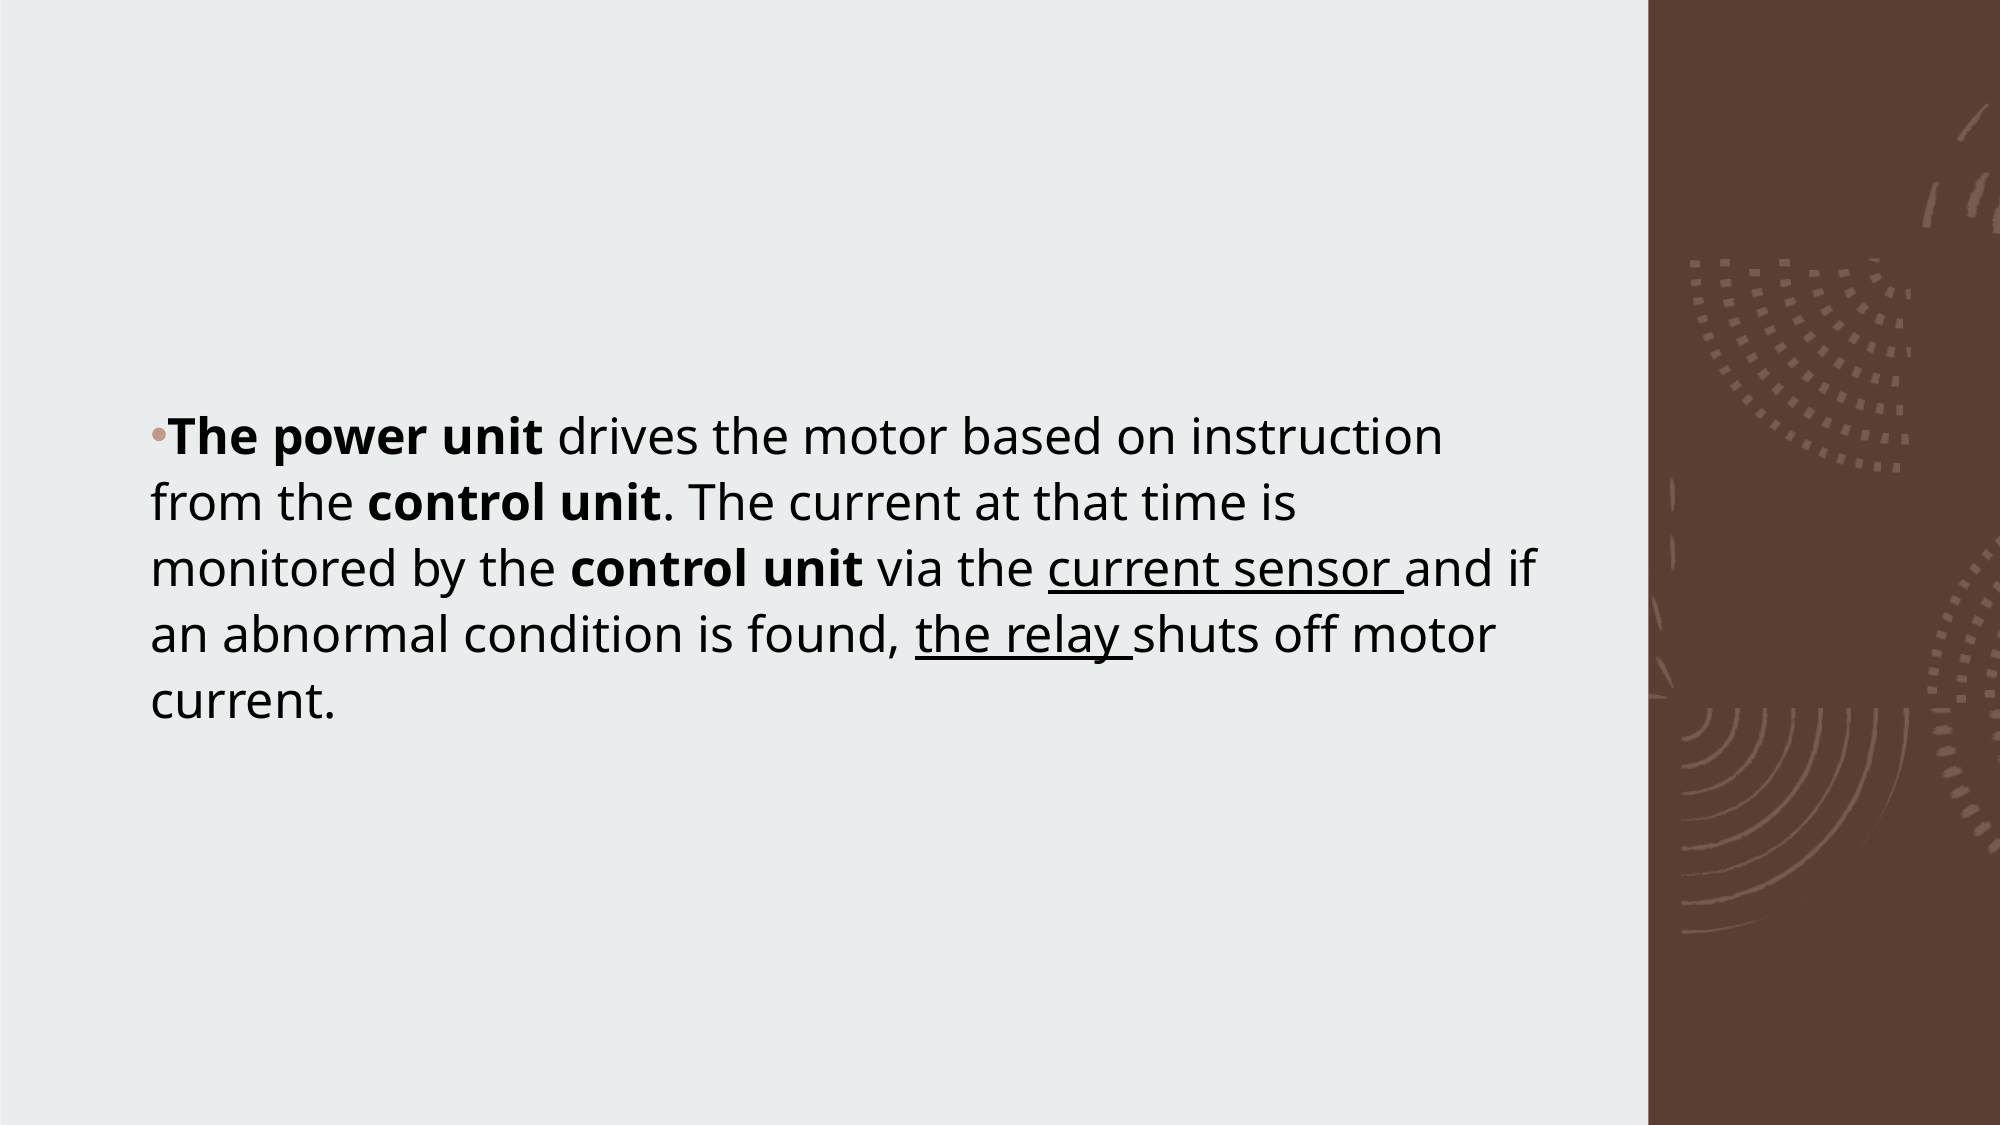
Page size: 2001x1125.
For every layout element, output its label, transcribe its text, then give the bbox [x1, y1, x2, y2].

text_box [1647, 0, 2000, 1125]
text_box [0, 0, 1647, 1125]
text_box The power unit drives the motor based on instruction from the control unit. The current at that time is monitored by the control unit via the current sensor and if an abnormal condition is found, the relay shuts off motor current. [135, 391, 1573, 1003]
